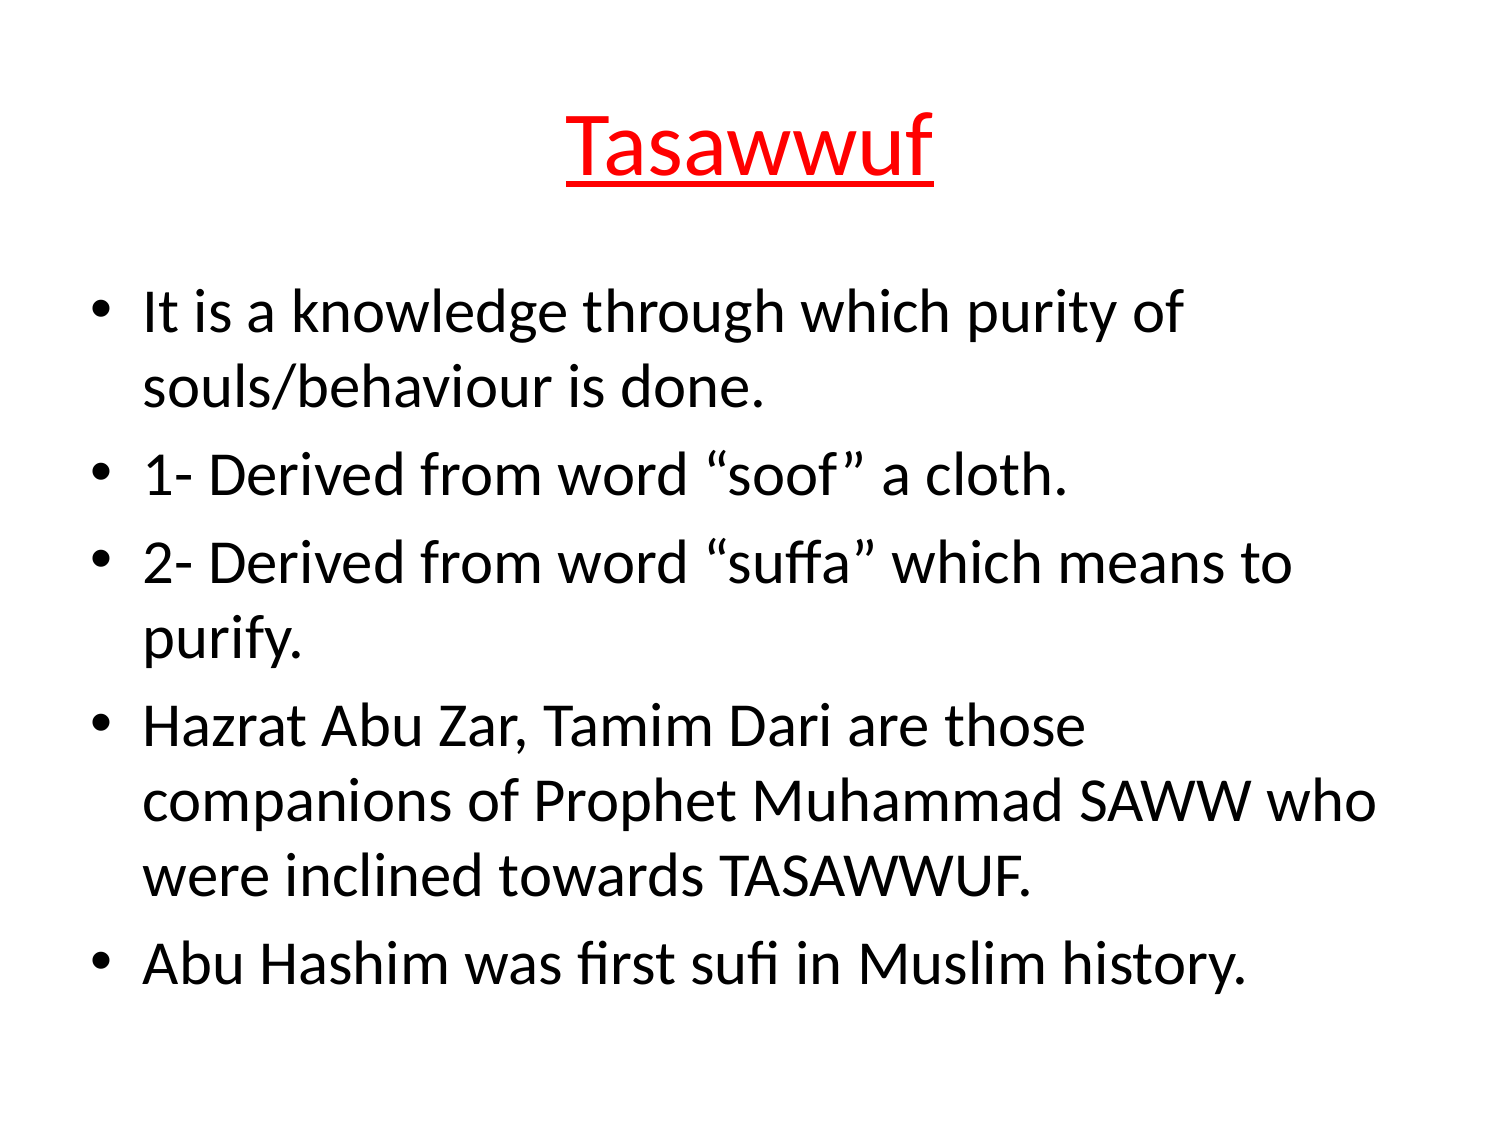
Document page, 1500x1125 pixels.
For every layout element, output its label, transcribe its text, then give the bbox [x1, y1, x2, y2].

list It is a knowledge through which purity of souls/behaviour is done. 1- Derived from word “soof” a cloth. 2- Derived from word “suffa” which means to purify. Hazrat Abu Zar, Tamim Dari are those companions of Prophet Muhammad SAWW who were inclined towards TASAWWUF. Abu Hashim was first sufi in Muslim history. [75, 262, 1425, 1005]
title Tasawwuf [75, 45, 1425, 233]
